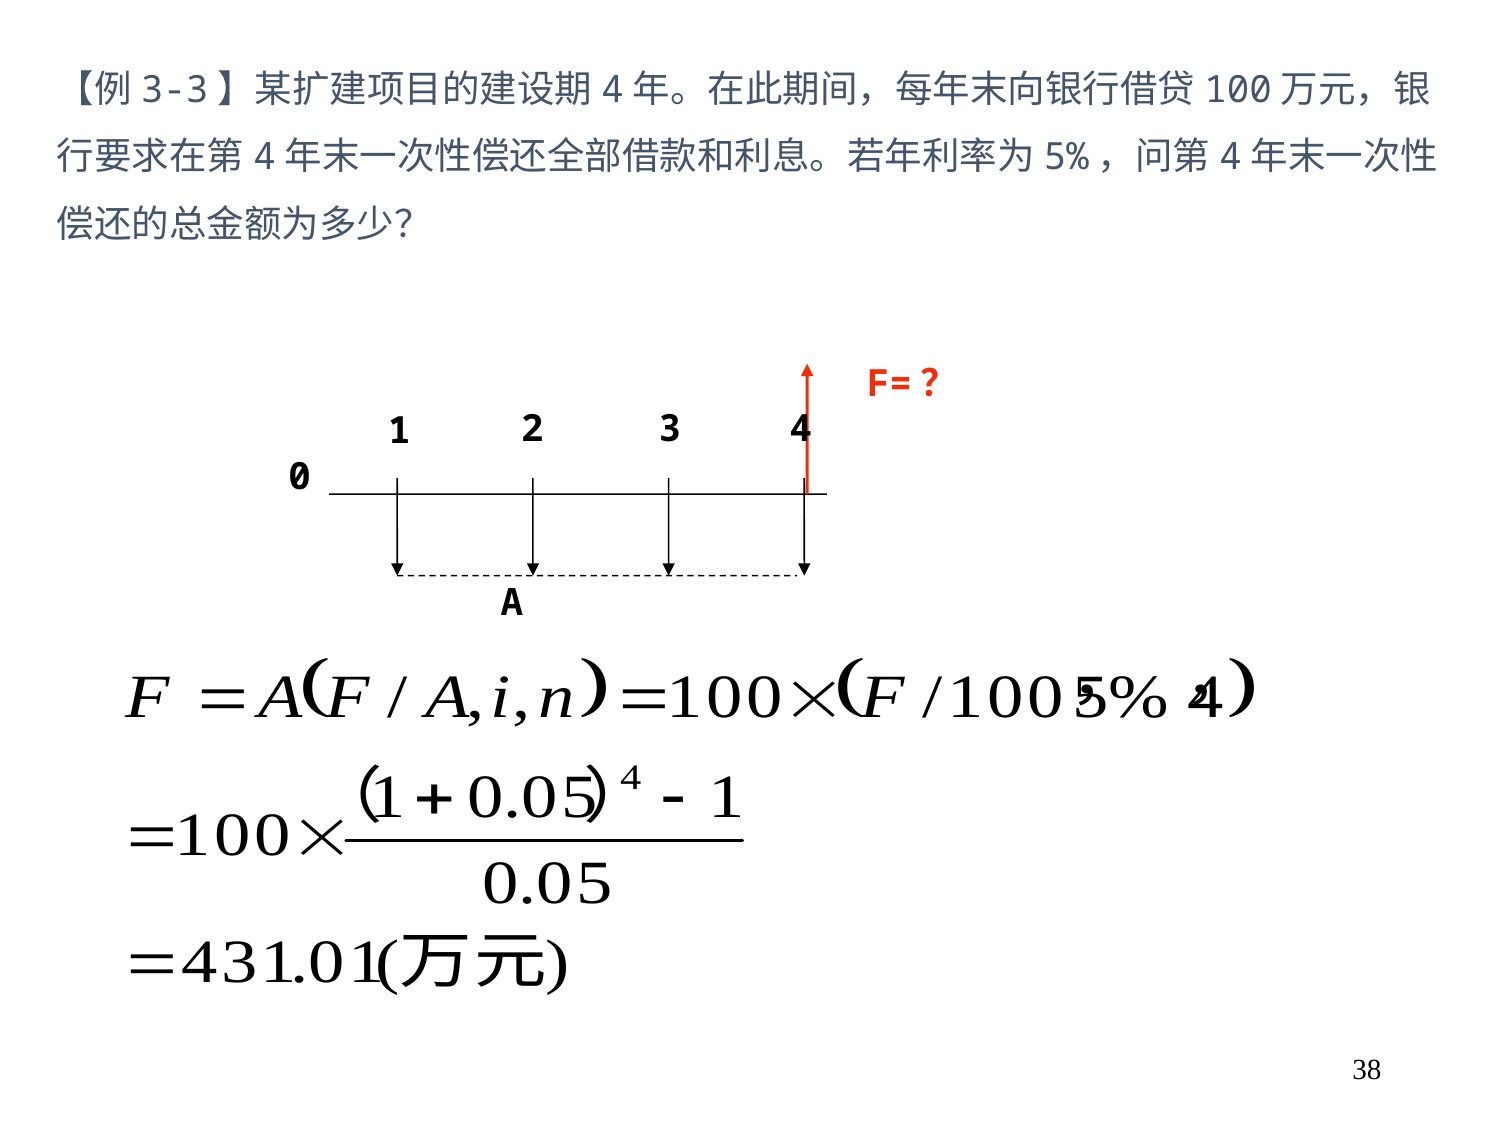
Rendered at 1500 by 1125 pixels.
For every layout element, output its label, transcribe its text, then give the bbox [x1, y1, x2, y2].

text_box 【例3-3】某扩建项目的建设期4年。在此期间，每年末向银行借贷100万元，银行要求在第4年末一次性偿还全部借款和利息。若年利率为5%，问第4年末一次性偿还的总金额为多少？ [42, 34, 1458, 253]
slide_number 38 [1059, 1042, 1397, 1103]
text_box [112, 656, 1257, 1009]
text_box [273, 351, 988, 646]
